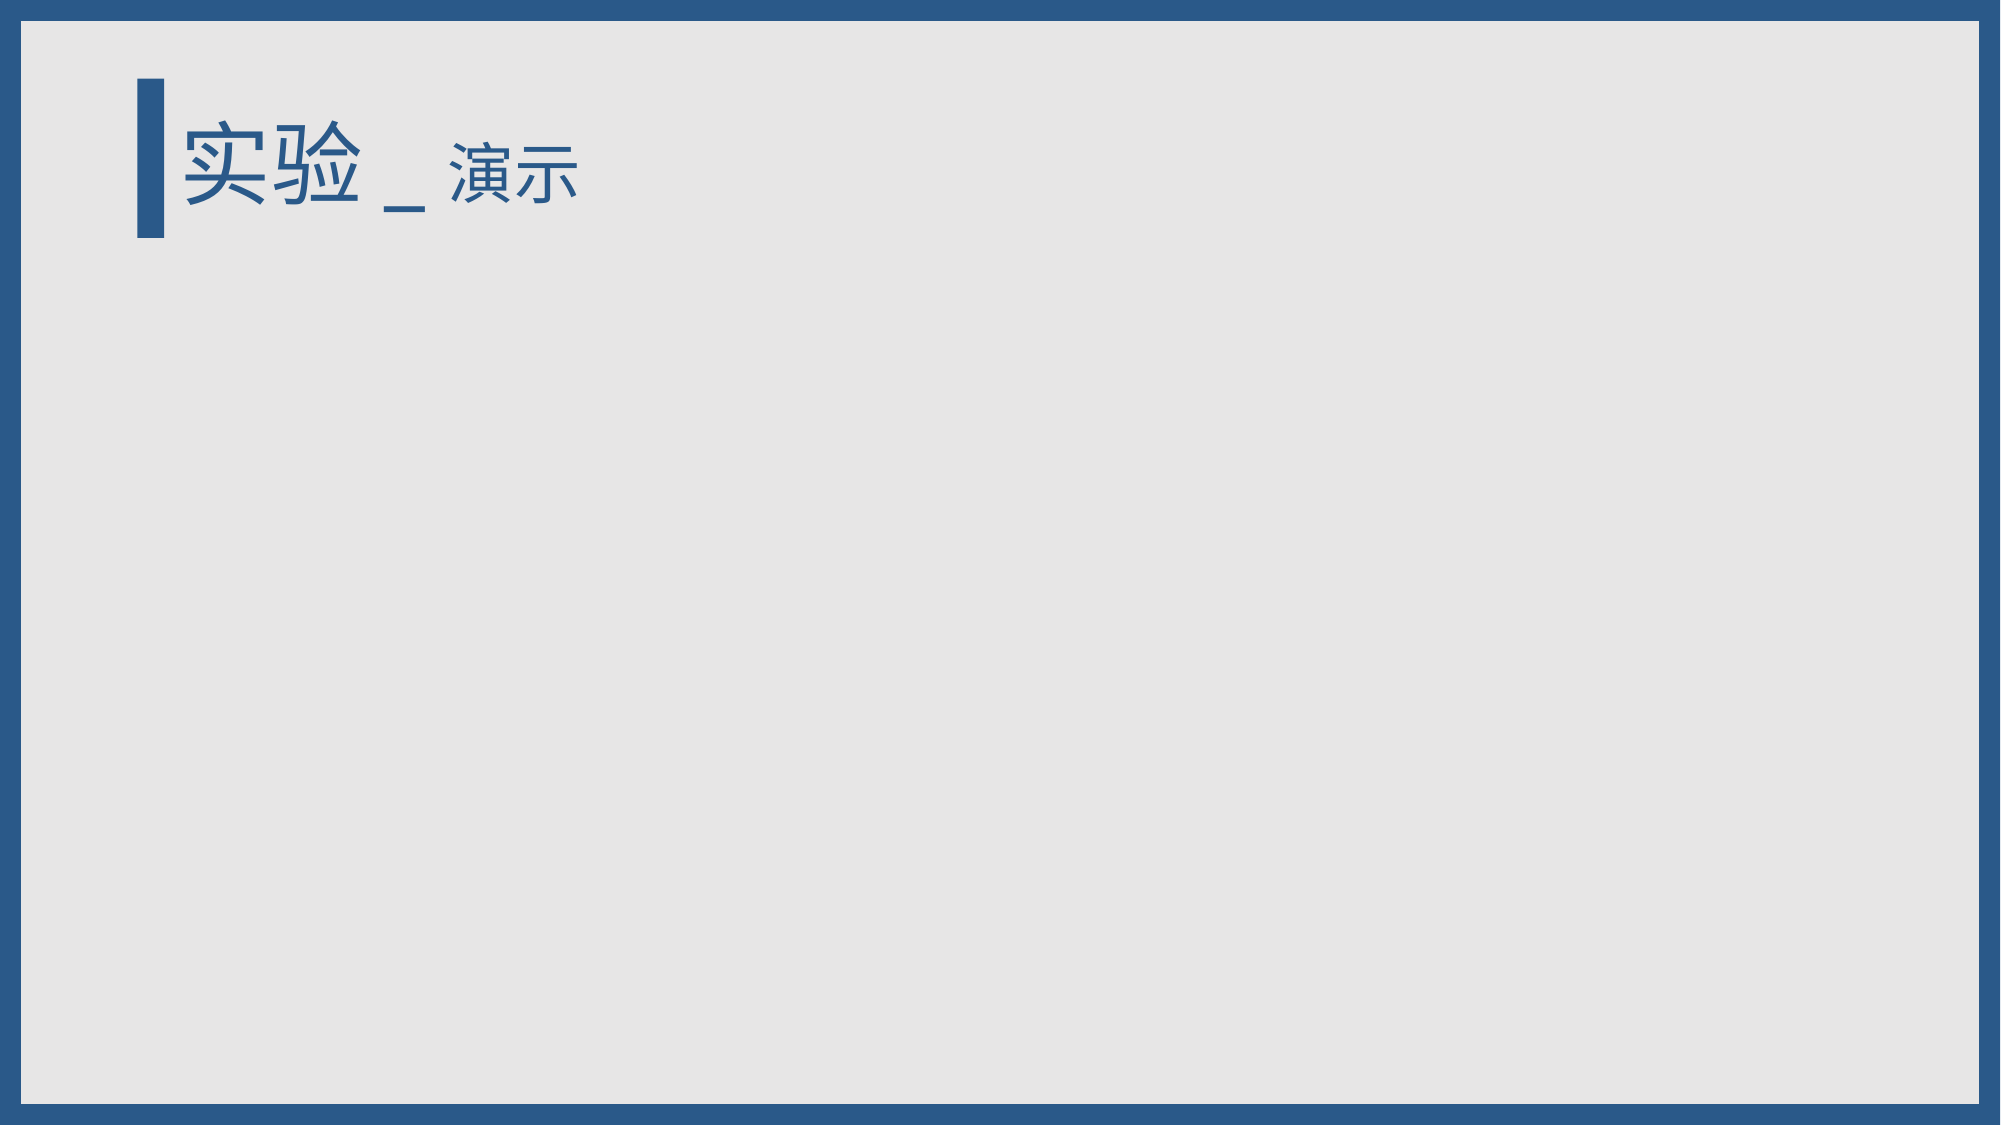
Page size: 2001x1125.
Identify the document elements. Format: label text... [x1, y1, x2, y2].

title 实验_演示 [164, 59, 1863, 278]
